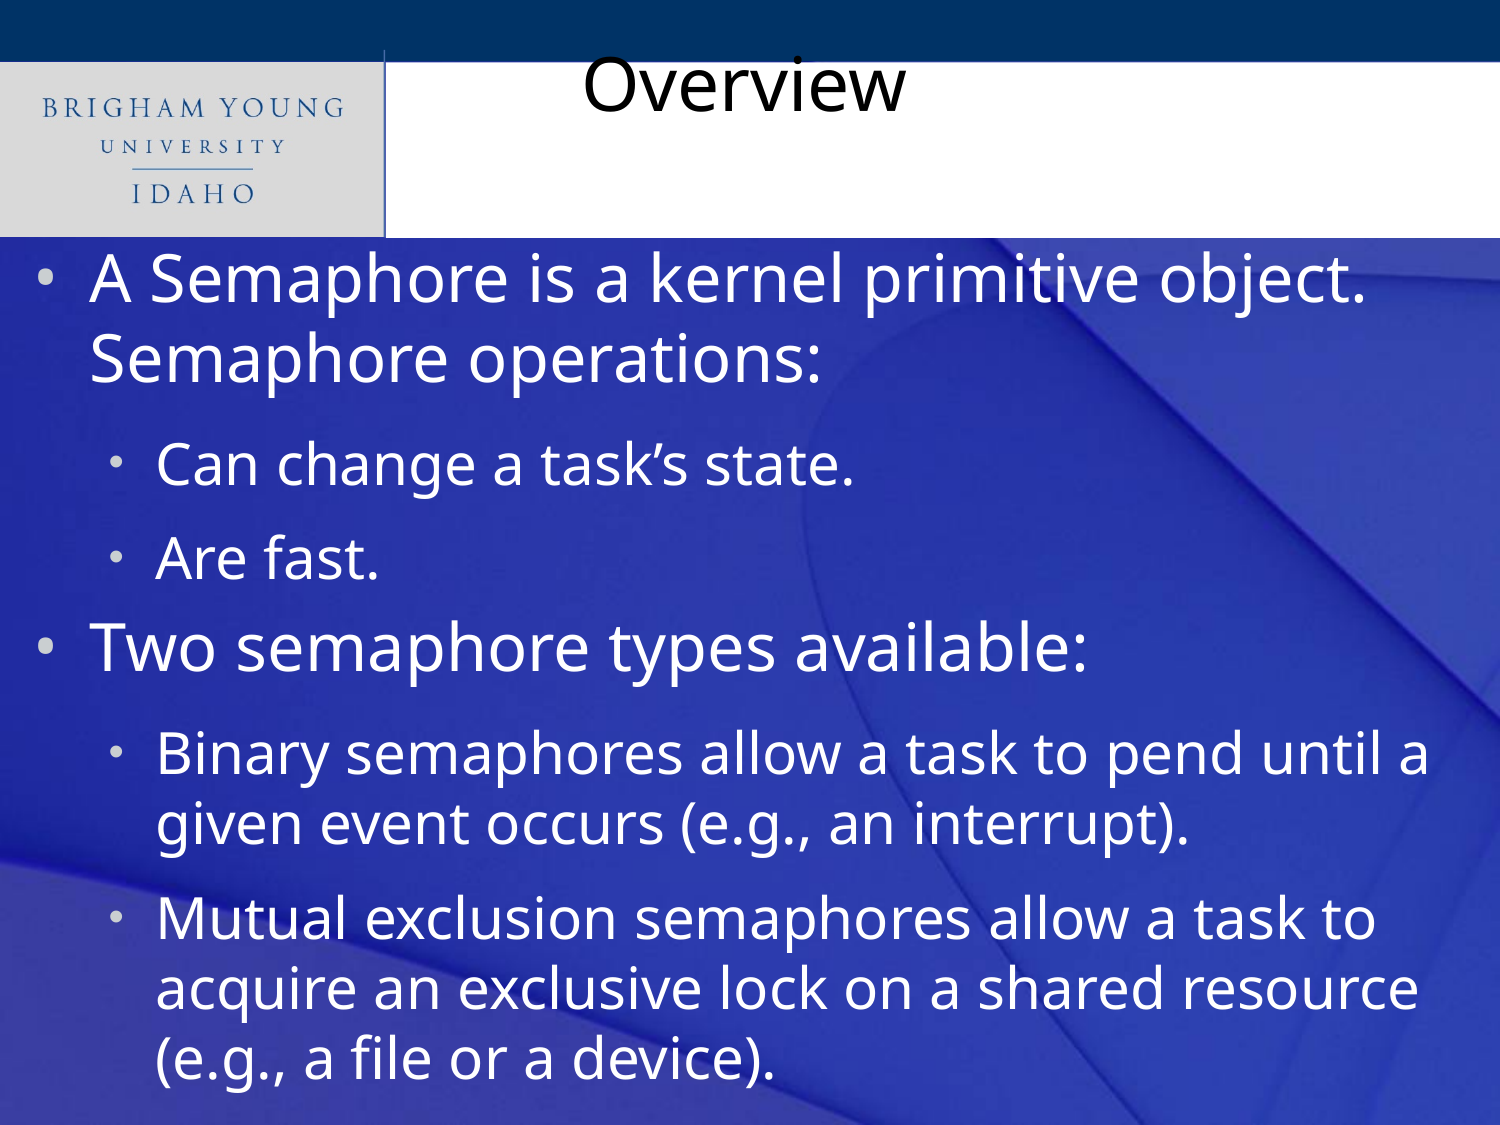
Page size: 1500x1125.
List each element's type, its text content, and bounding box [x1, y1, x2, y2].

list A Semaphore is a kernel primitive object. Semaphore operations: Can change a task’s state. Are fast. Two semaphore types available: Binary semaphores allow a task to pend until a given event occurs (e.g., an interrupt). Mutual exclusion semaphores allow a task to acquire an exclusive lock on a shared resource (e.g., a file or a device). Counting semaphores are available: Less commonly used. See manual pages for details. [18, 227, 1483, 1045]
picture [0, 62, 1500, 1125]
title Overview [5, 25, 1484, 138]
